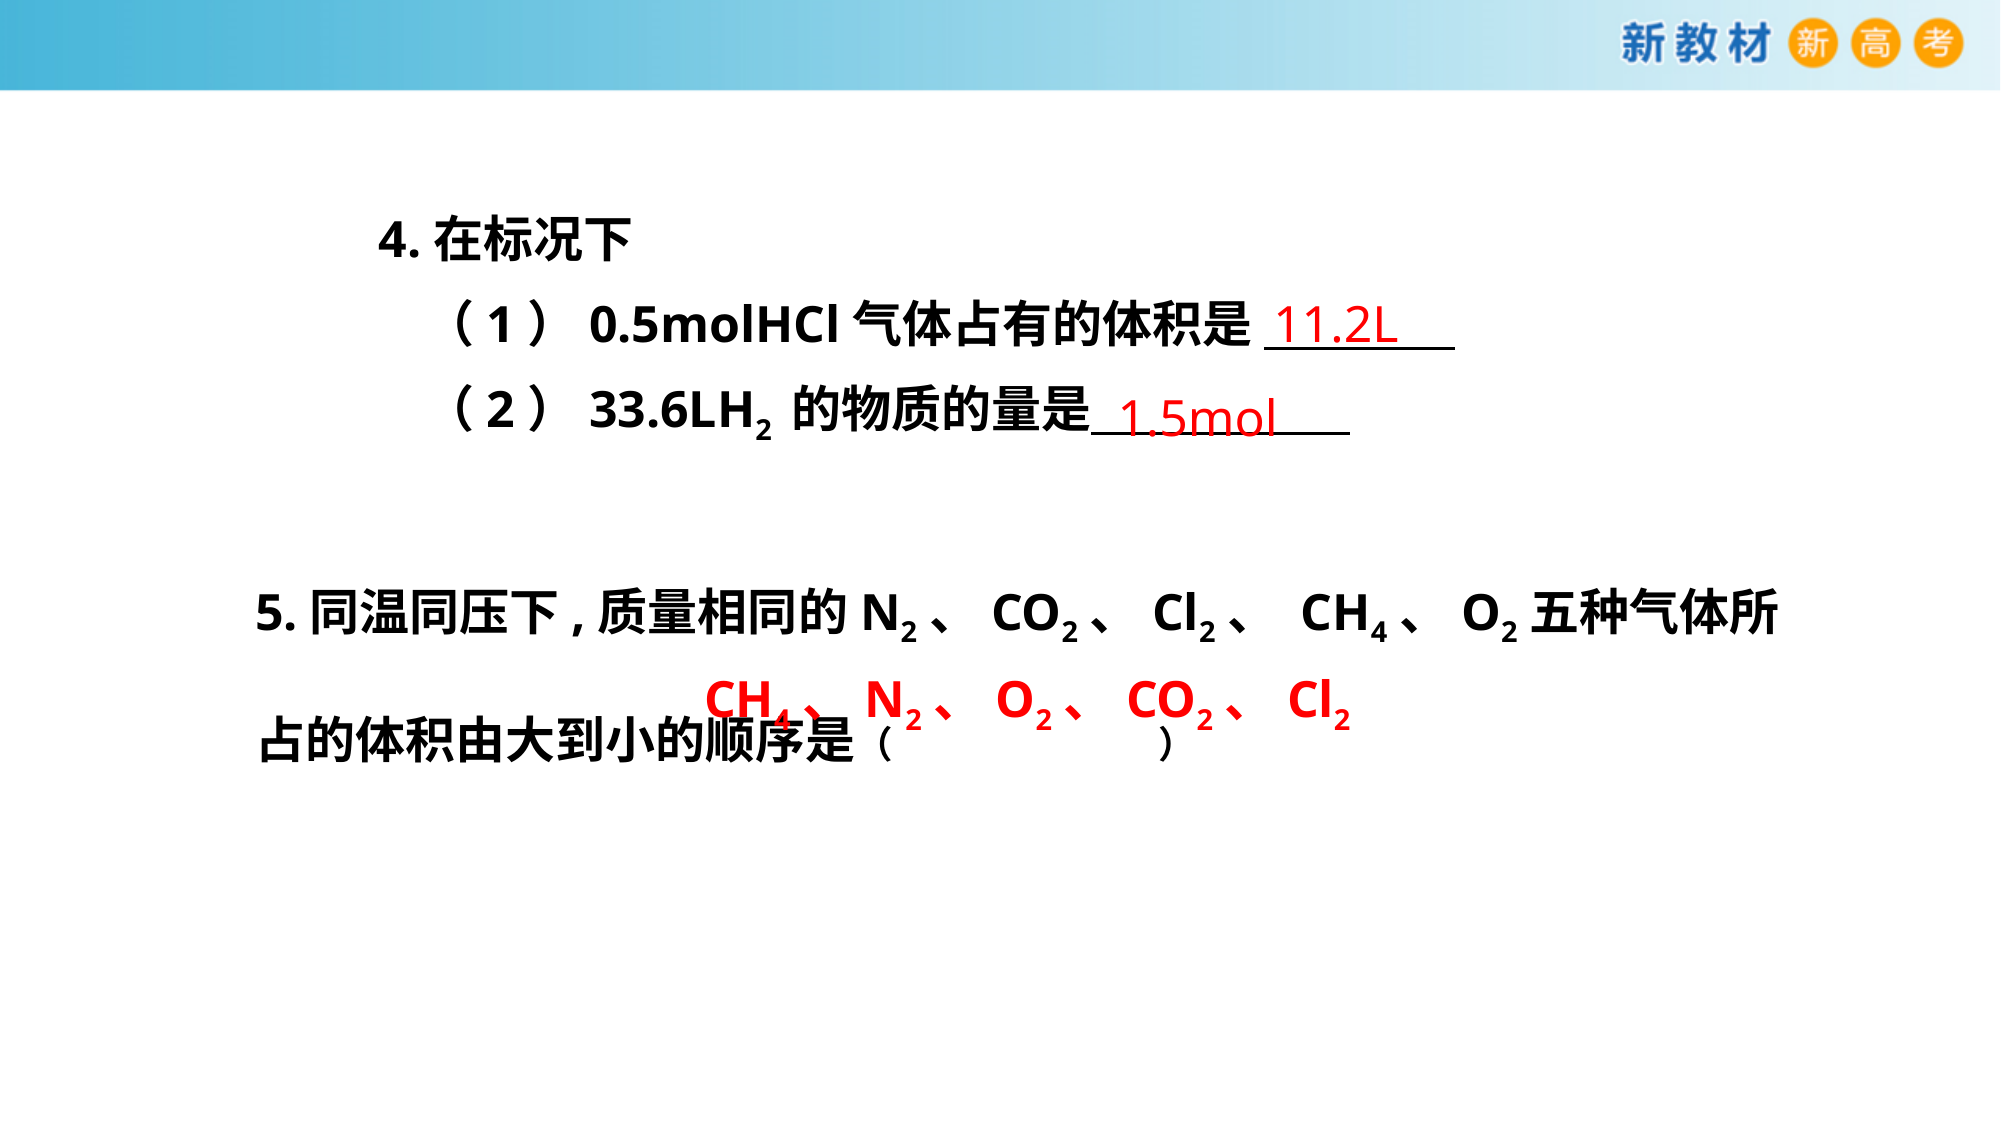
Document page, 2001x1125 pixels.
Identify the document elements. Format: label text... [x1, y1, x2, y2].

text_box 4.在标况下 （1）0.5molHCl气体占有的体积是 （2）33.6LH2 的物质的量是 [364, 200, 1471, 454]
text_box CH4、N2、O2、CO2、Cl2 [689, 660, 1366, 744]
text_box 5.同温同压下,质量相同的N2、CO2、Cl2、 CH4、O2五种气体所占的体积由大到小的顺序是（ ） [240, 504, 1799, 776]
picture [0, 0, 2001, 1125]
text_box 11.2L [1258, 285, 1414, 361]
text_box 1.5mol [1102, 379, 1293, 454]
